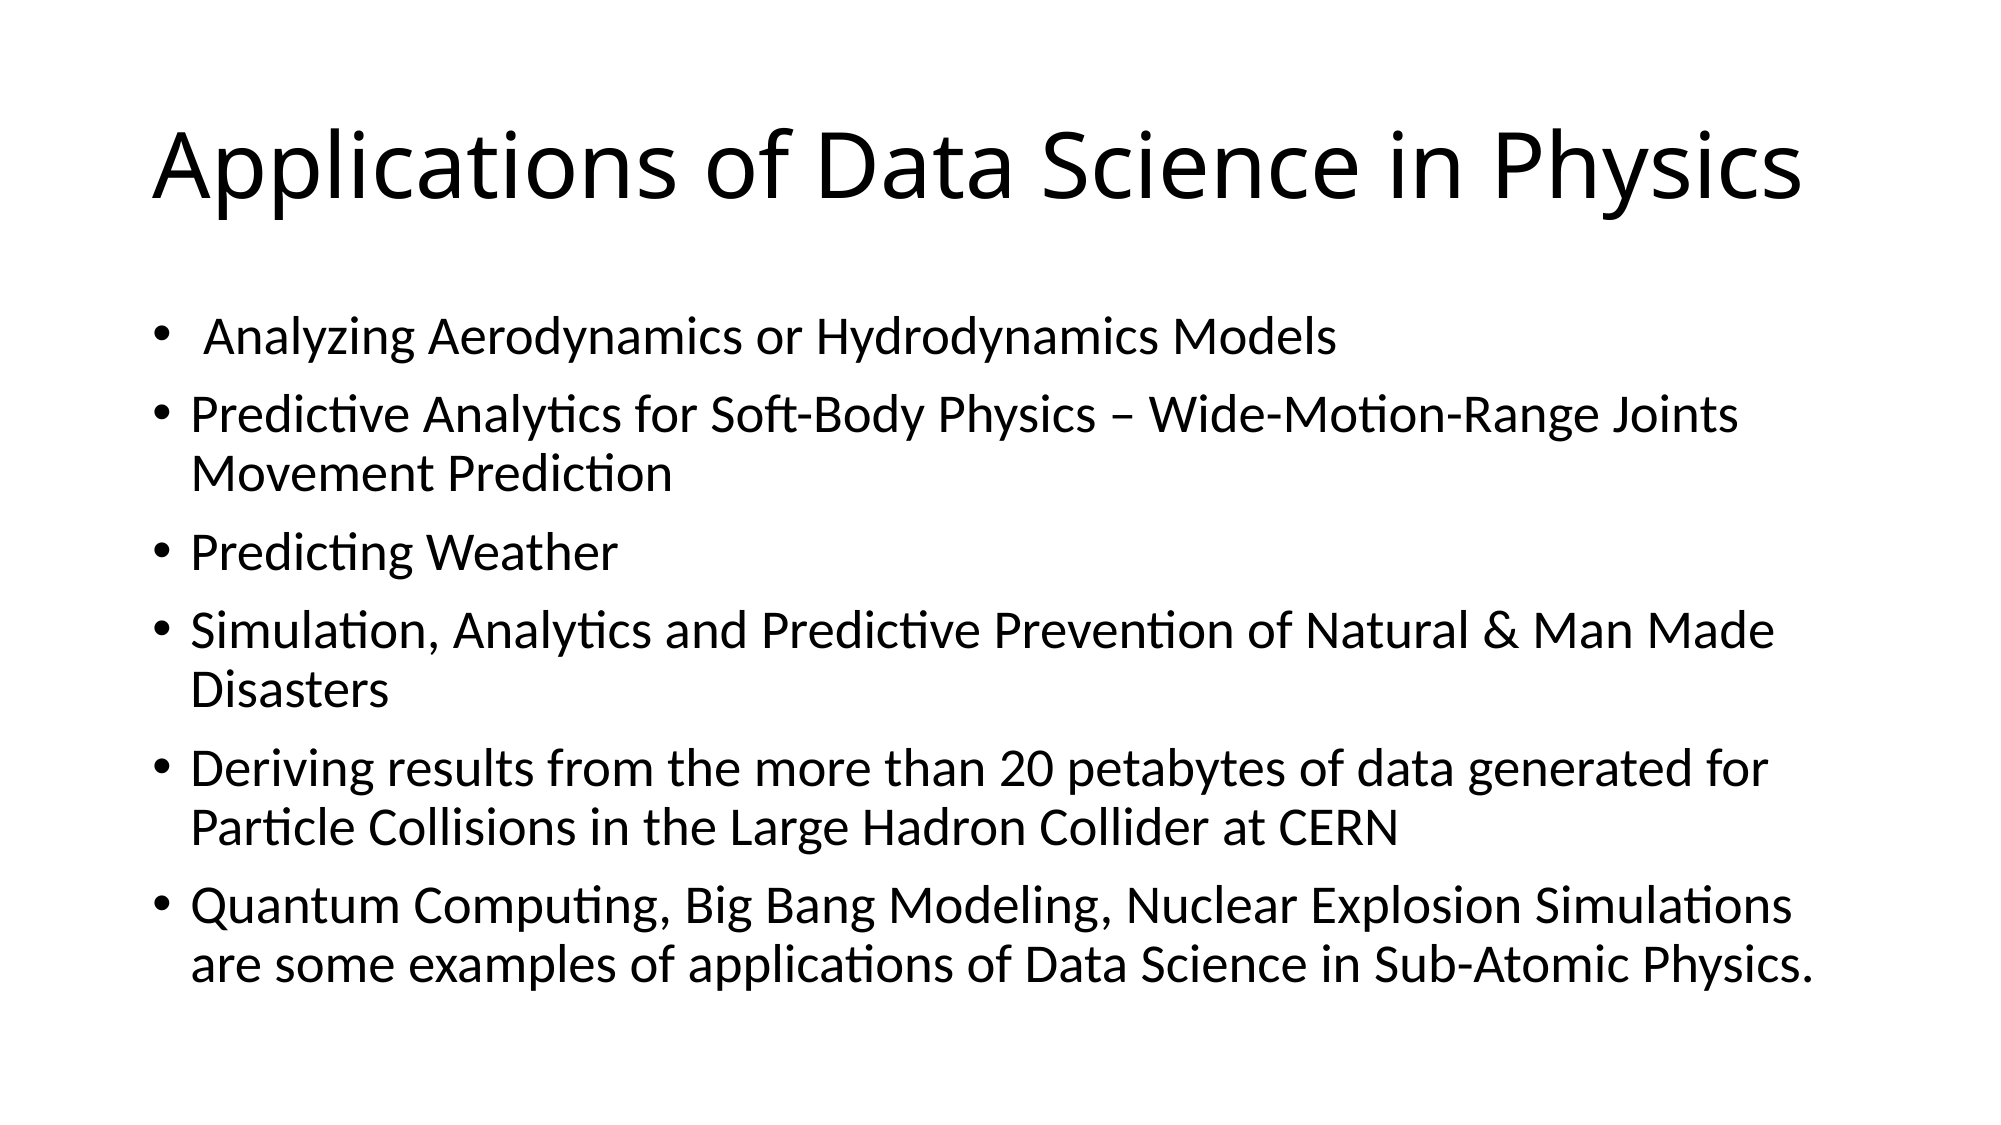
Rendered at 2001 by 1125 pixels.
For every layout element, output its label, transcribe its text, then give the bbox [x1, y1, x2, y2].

list Analyzing Aerodynamics or Hydrodynamics Models Predictive Analytics for Soft-Body Physics – Wide-Motion-Range Joints Movement Prediction Predicting Weather Simulation, Analytics and Predictive Prevention of Natural & Man Made Disasters Deriving results from the more than 20 petabytes of data generated for Particle Collisions in the Large Hadron Collider at CERN Quantum Computing, Big Bang Modeling, Nuclear Explosion Simulations are some examples of applications of Data Science in Sub-Atomic Physics. [137, 299, 1863, 1014]
title Applications of Data Science in Physics [137, 59, 1863, 278]
